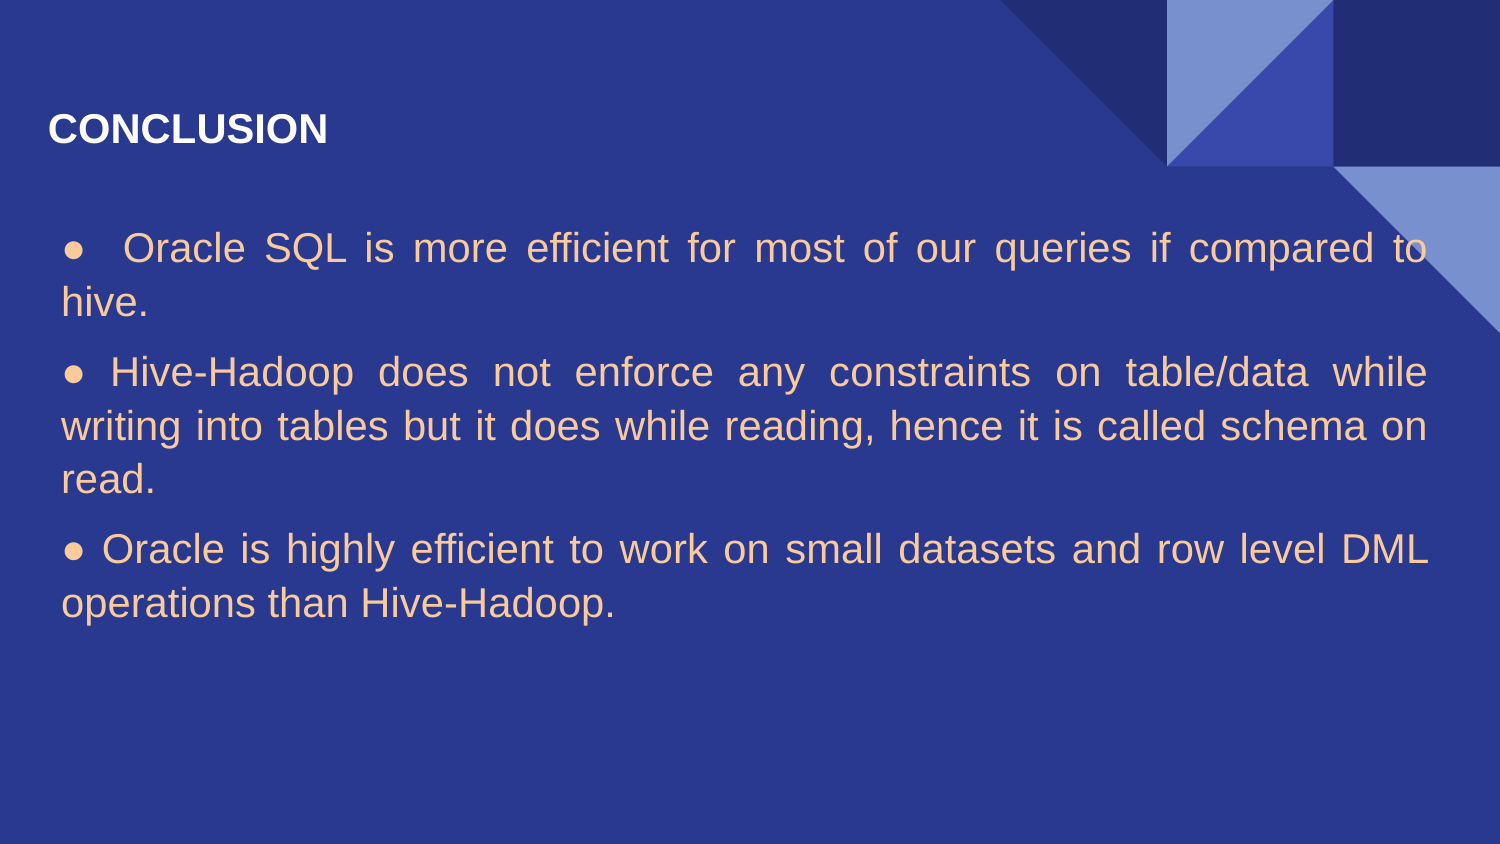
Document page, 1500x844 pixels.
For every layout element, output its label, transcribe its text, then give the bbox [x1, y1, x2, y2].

subtitle CONCLUSION [33, 36, 1431, 167]
text_box ● Oracle SQL is more efficient for most of our queries if compared to hive. ● Hive-Hadoop does not enforce any constraints on table/data while writing into tables but it does while reading, hence it is called schema on read. ● Oracle is highly efficient to work on small datasets and row level DML operations than Hive-Hadoop. [46, 202, 1444, 691]
